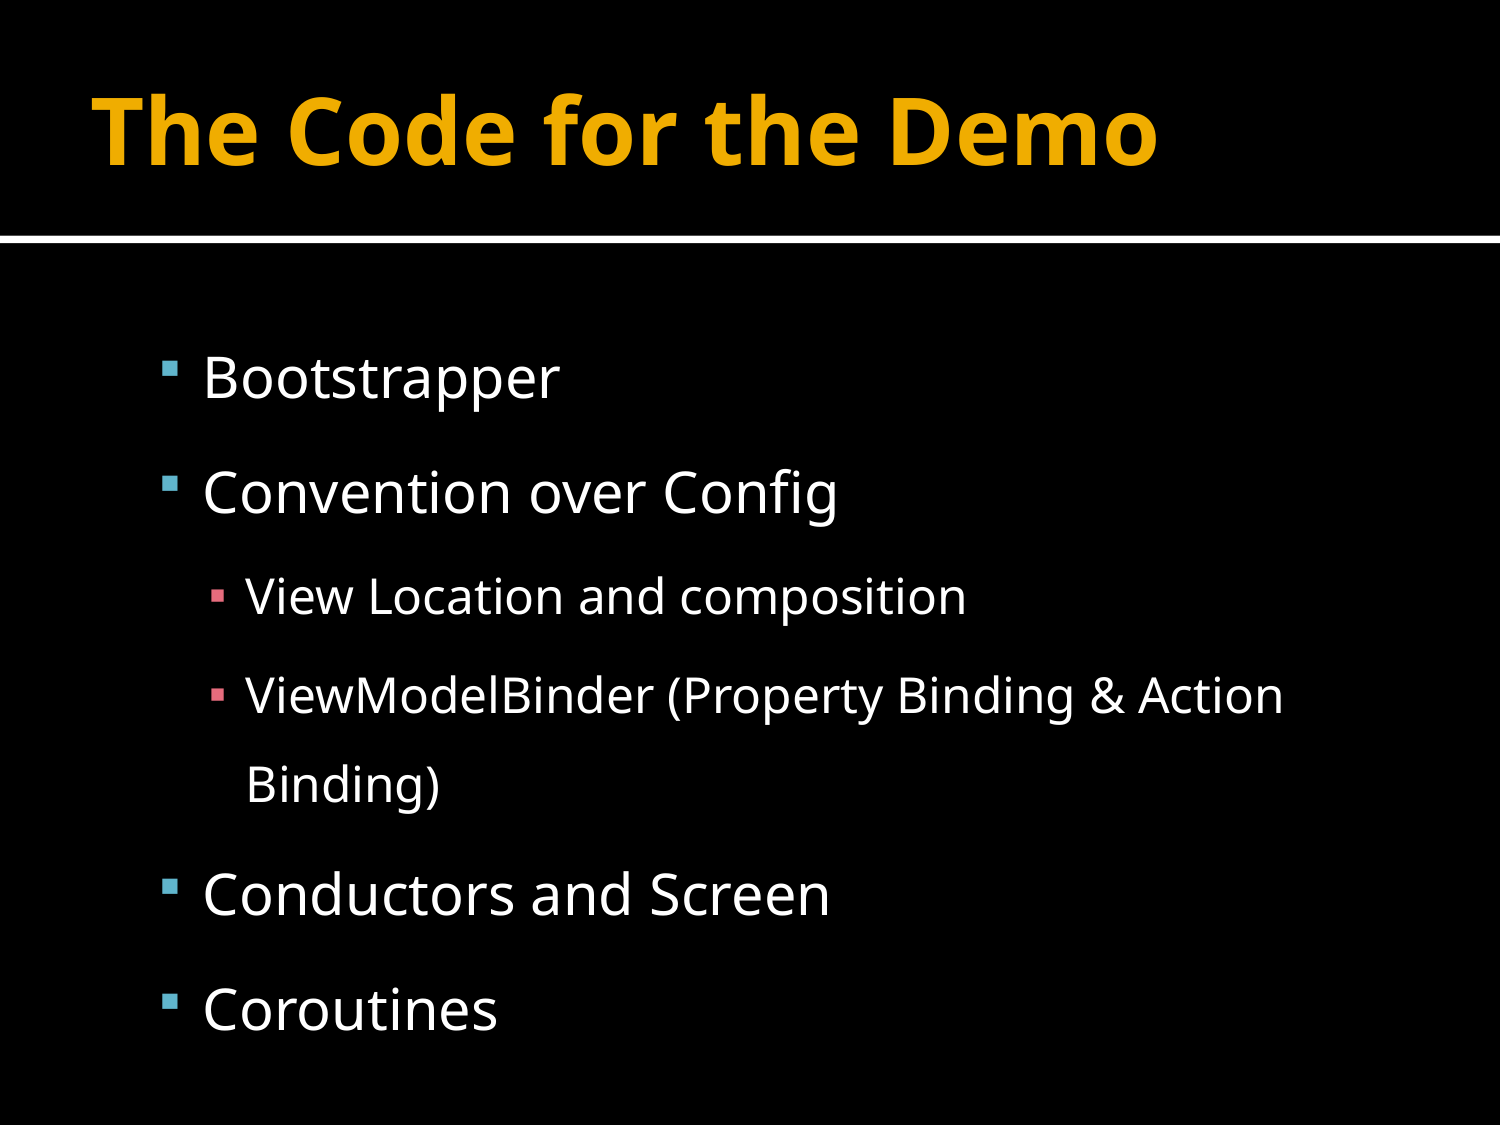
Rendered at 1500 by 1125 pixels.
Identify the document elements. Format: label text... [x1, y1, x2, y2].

title The Code for the Demo [75, 25, 1425, 231]
list Bootstrapper Convention over Config View Location and composition ViewModelBinder (Property Binding & Action Binding) Conductors and Screen Coroutines [75, 291, 1425, 1050]
